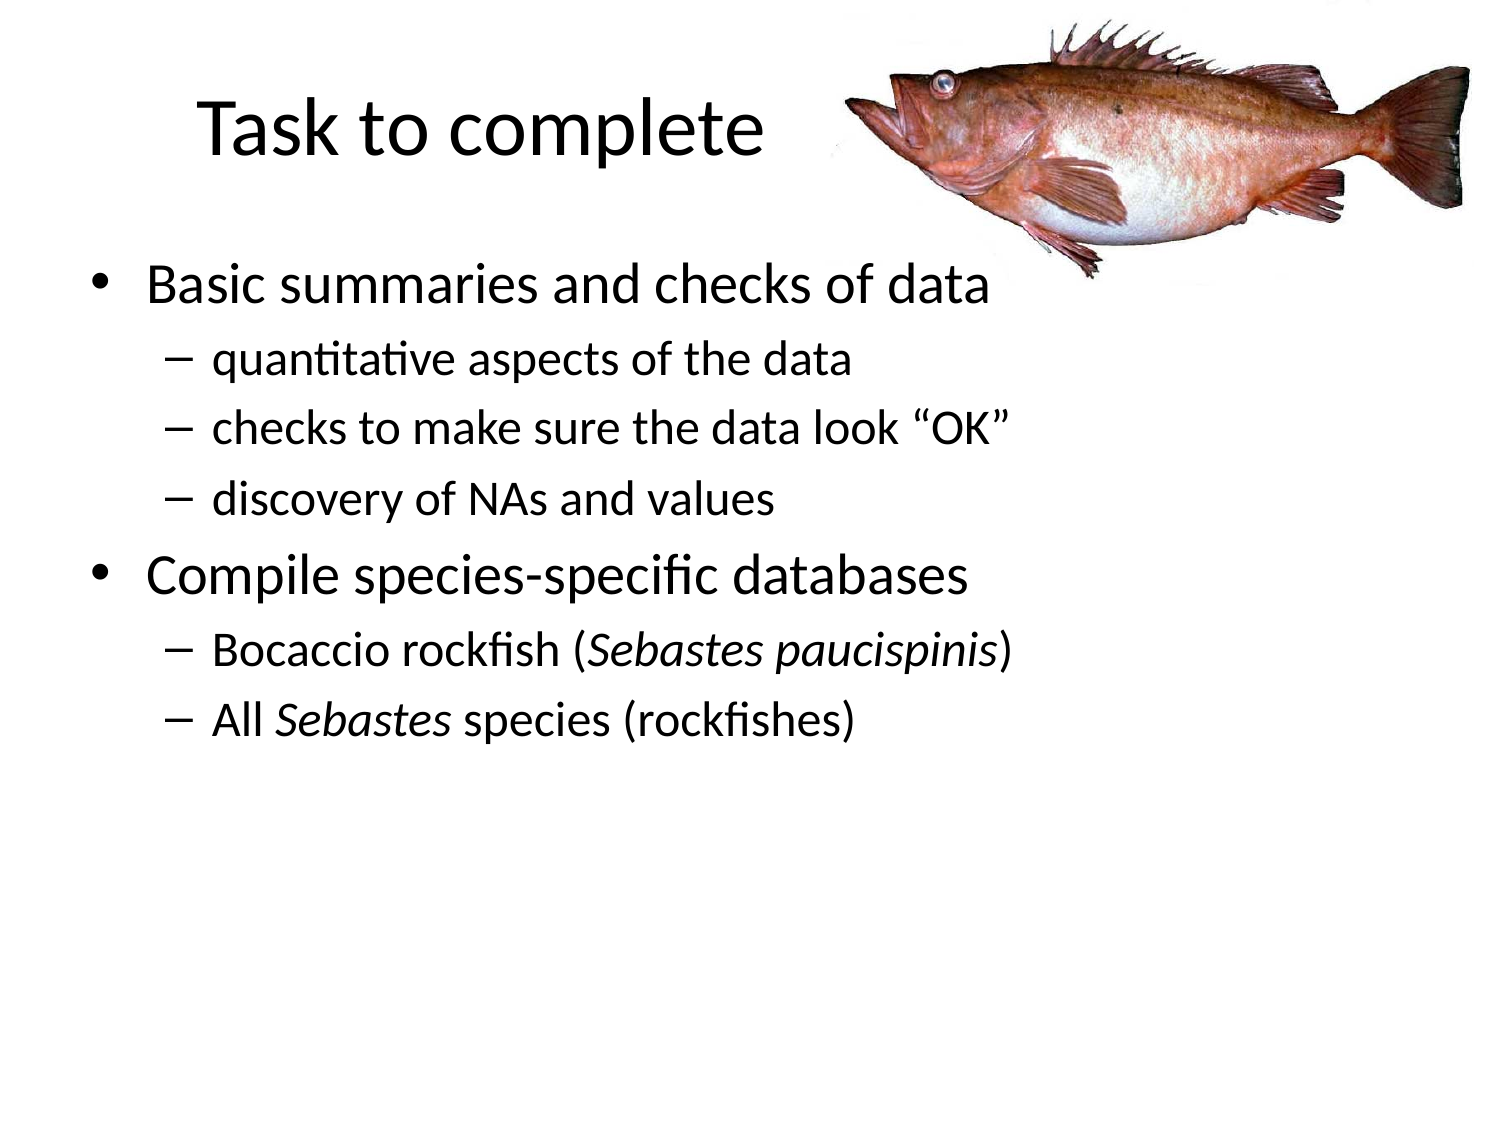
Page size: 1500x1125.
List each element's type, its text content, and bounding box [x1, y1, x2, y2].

list Basic summaries and checks of data quantitative aspects of the data checks to make sure the data look “OK” discovery of NAs and values Compile species-specific databases Bocaccio rockfish (Sebastes paucispinis) All Sebastes species (rockfishes) [75, 237, 1425, 1075]
title Task to complete [75, 45, 819, 200]
picture [824, 0, 1474, 292]
